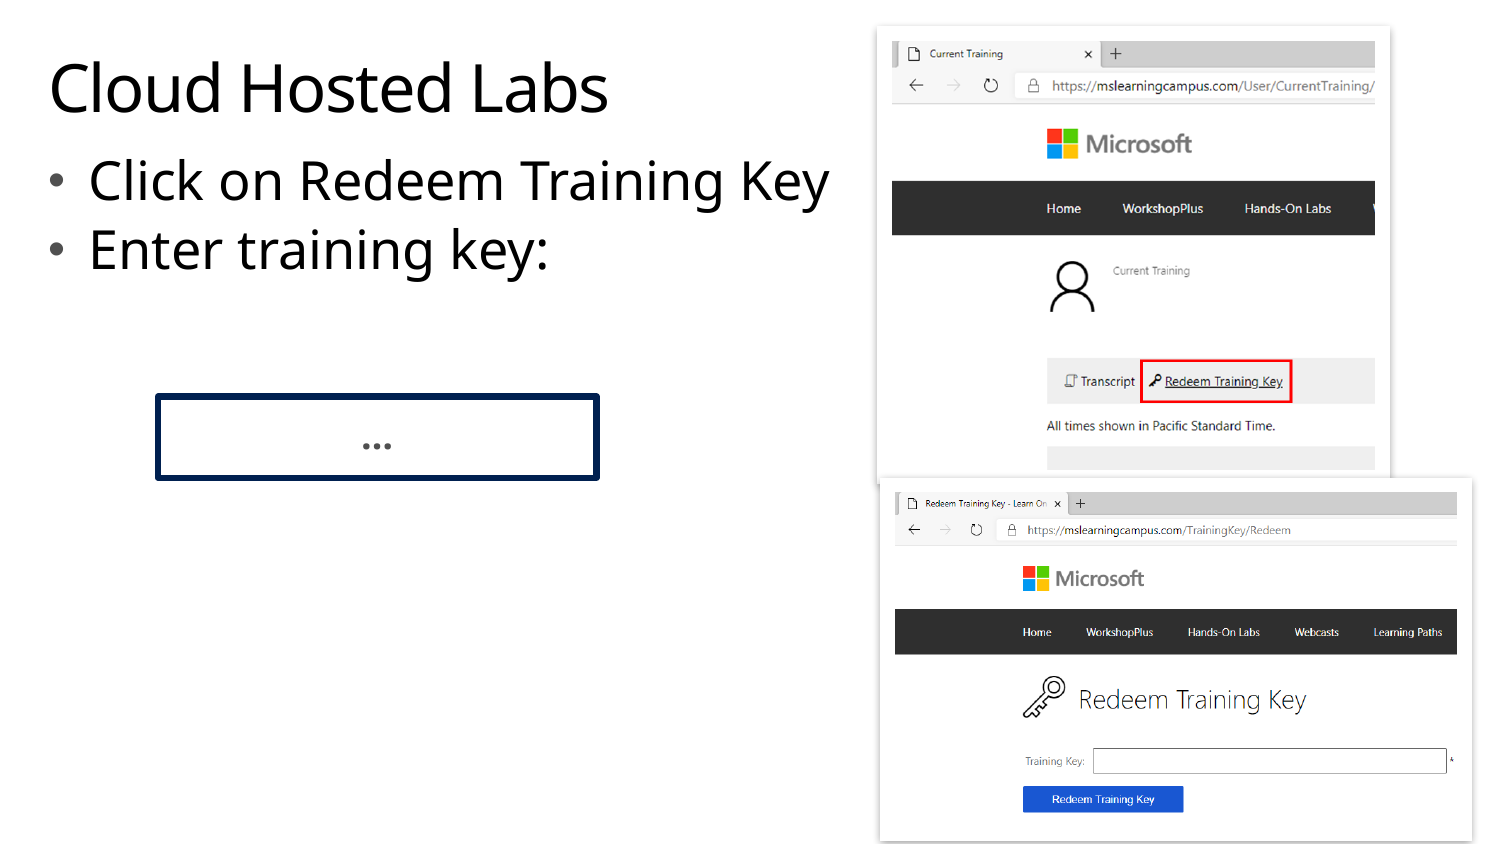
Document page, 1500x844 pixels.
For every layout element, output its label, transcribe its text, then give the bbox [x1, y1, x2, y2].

picture [894, 491, 1458, 827]
list Click on Redeem Training Key Enter training key: [33, 146, 852, 347]
text_box … [157, 396, 597, 478]
picture [891, 40, 1376, 470]
title Cloud Hosted Labs [33, 35, 843, 147]
